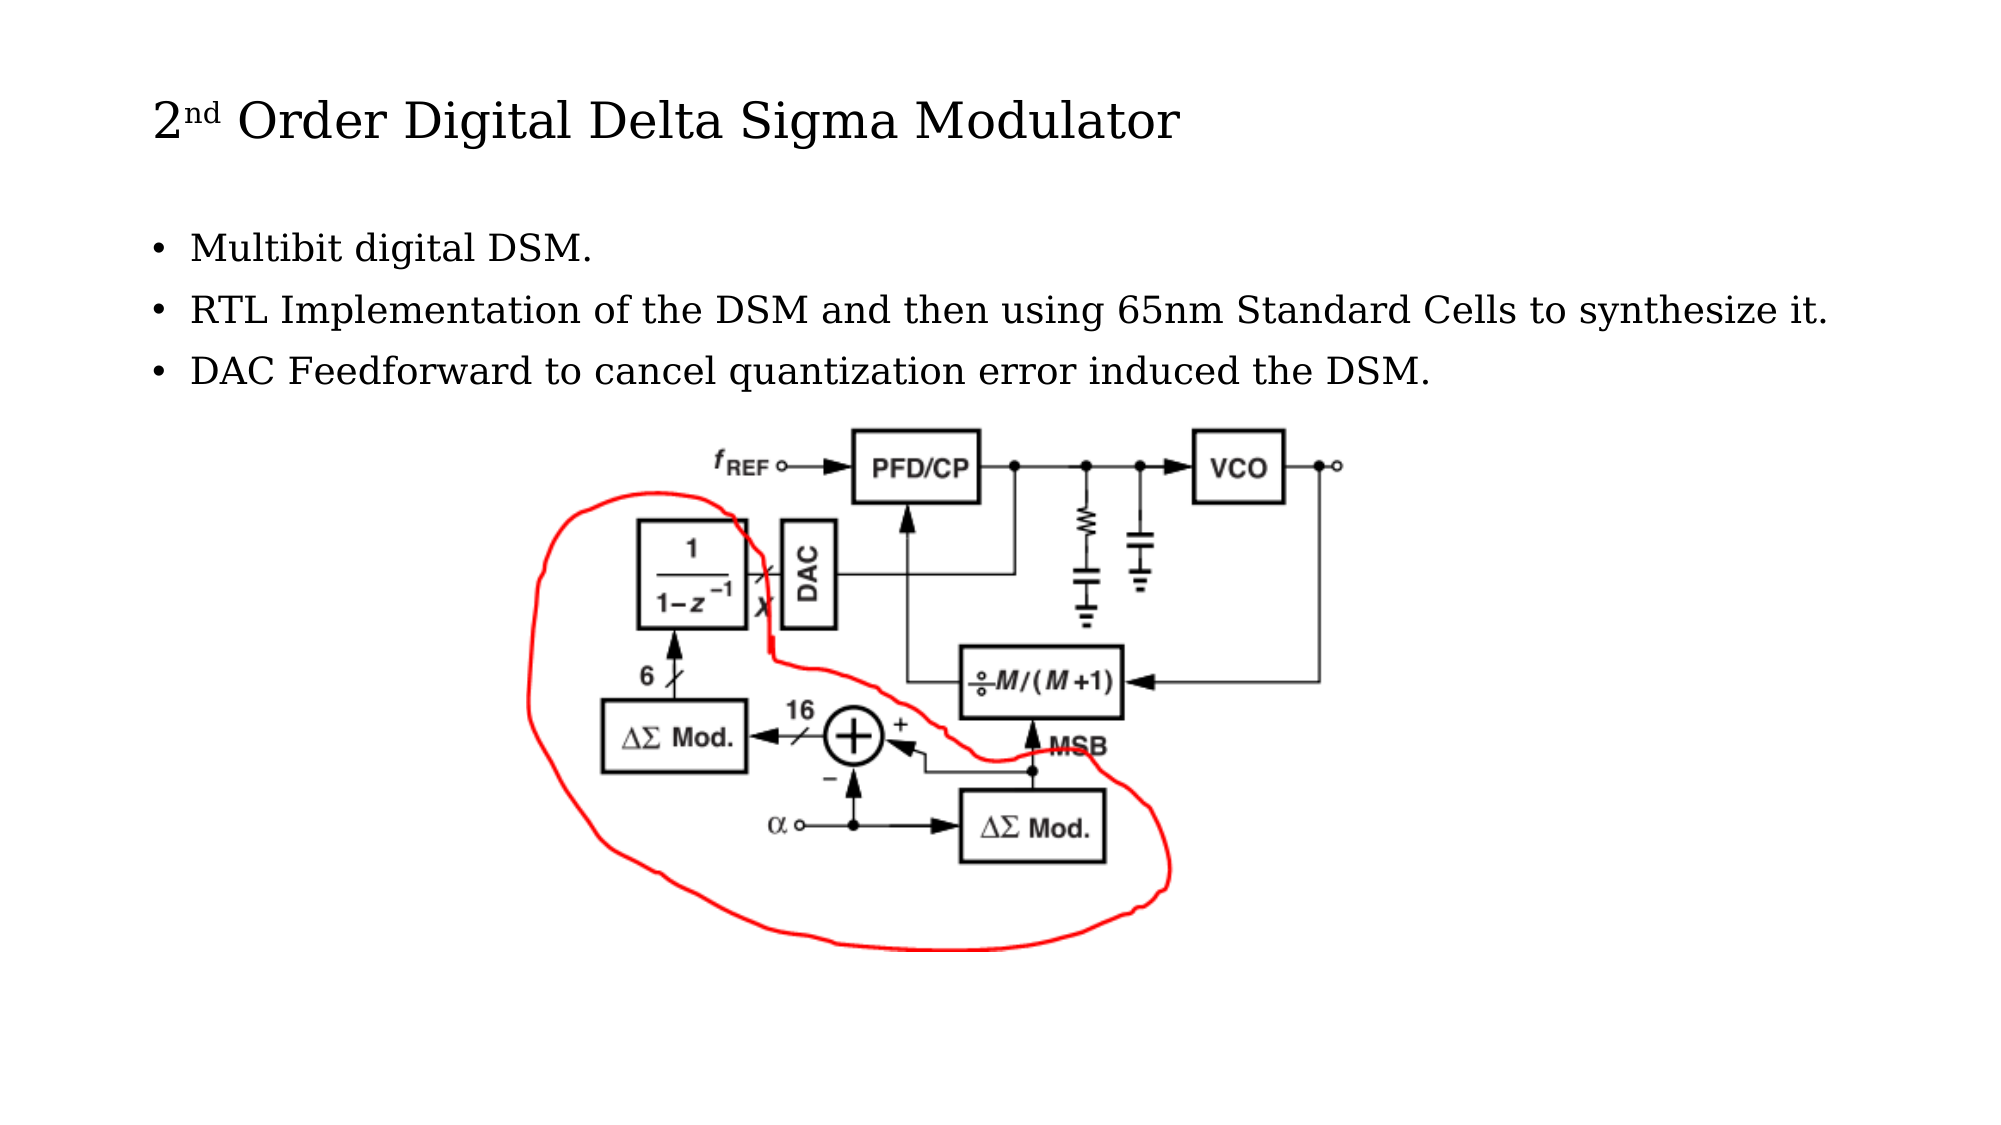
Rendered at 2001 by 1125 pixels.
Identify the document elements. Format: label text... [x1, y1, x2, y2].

list Multibit digital DSM. RTL Implementation of the DSM and then using 65nm Standard Cells to synthesize it. DAC Feedforward to cancel quantization error induced the DSM. [137, 221, 1863, 936]
title 2nd Order Digital Delta Sigma Modulator [137, 37, 1863, 207]
picture [526, 393, 1416, 952]
